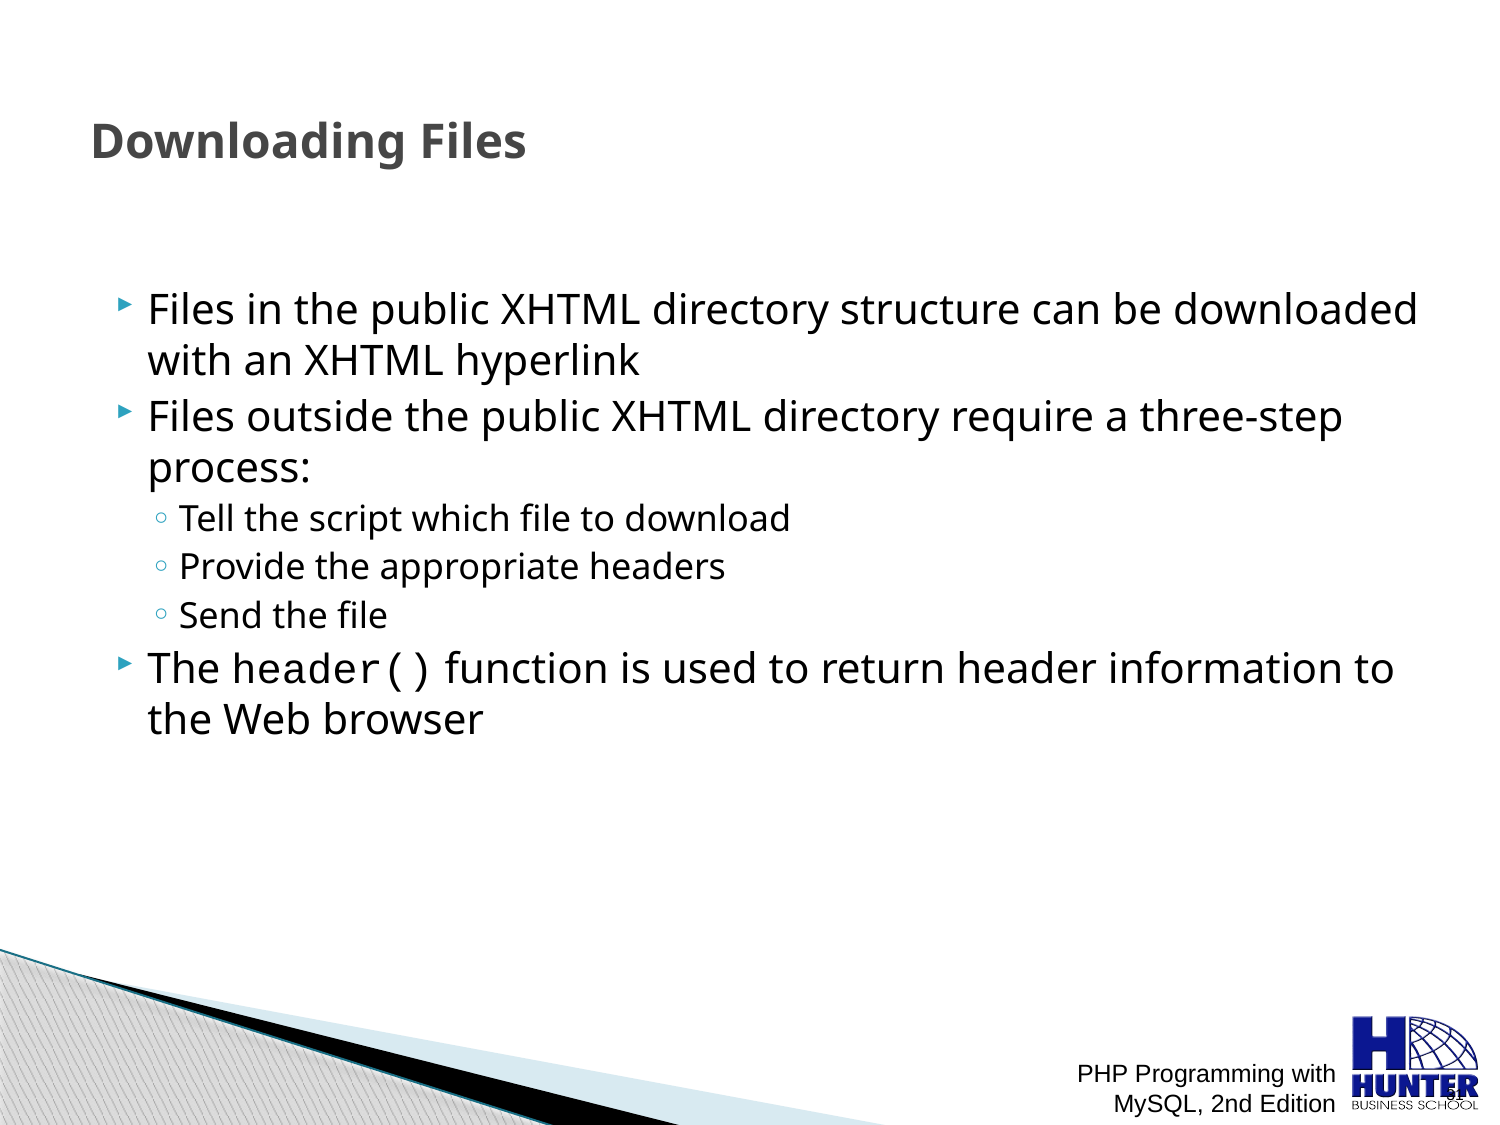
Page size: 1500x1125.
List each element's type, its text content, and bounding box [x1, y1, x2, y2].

list Files in the public XHTML directory structure can be downloaded with an XHTML hyperlink Files outside the public XHTML directory require a three-step process: Tell the script which file to download Provide the appropriate headers Send the file The header() function is used to return header information to the Web browser [87, 275, 1438, 1018]
title Downloading Files [75, 45, 1425, 233]
slide_number 31 [1418, 1051, 1479, 1112]
picture [1352, 1016, 1479, 1111]
footer PHP Programming with MySQL, 2nd Edition [1043, 1038, 1352, 1125]
